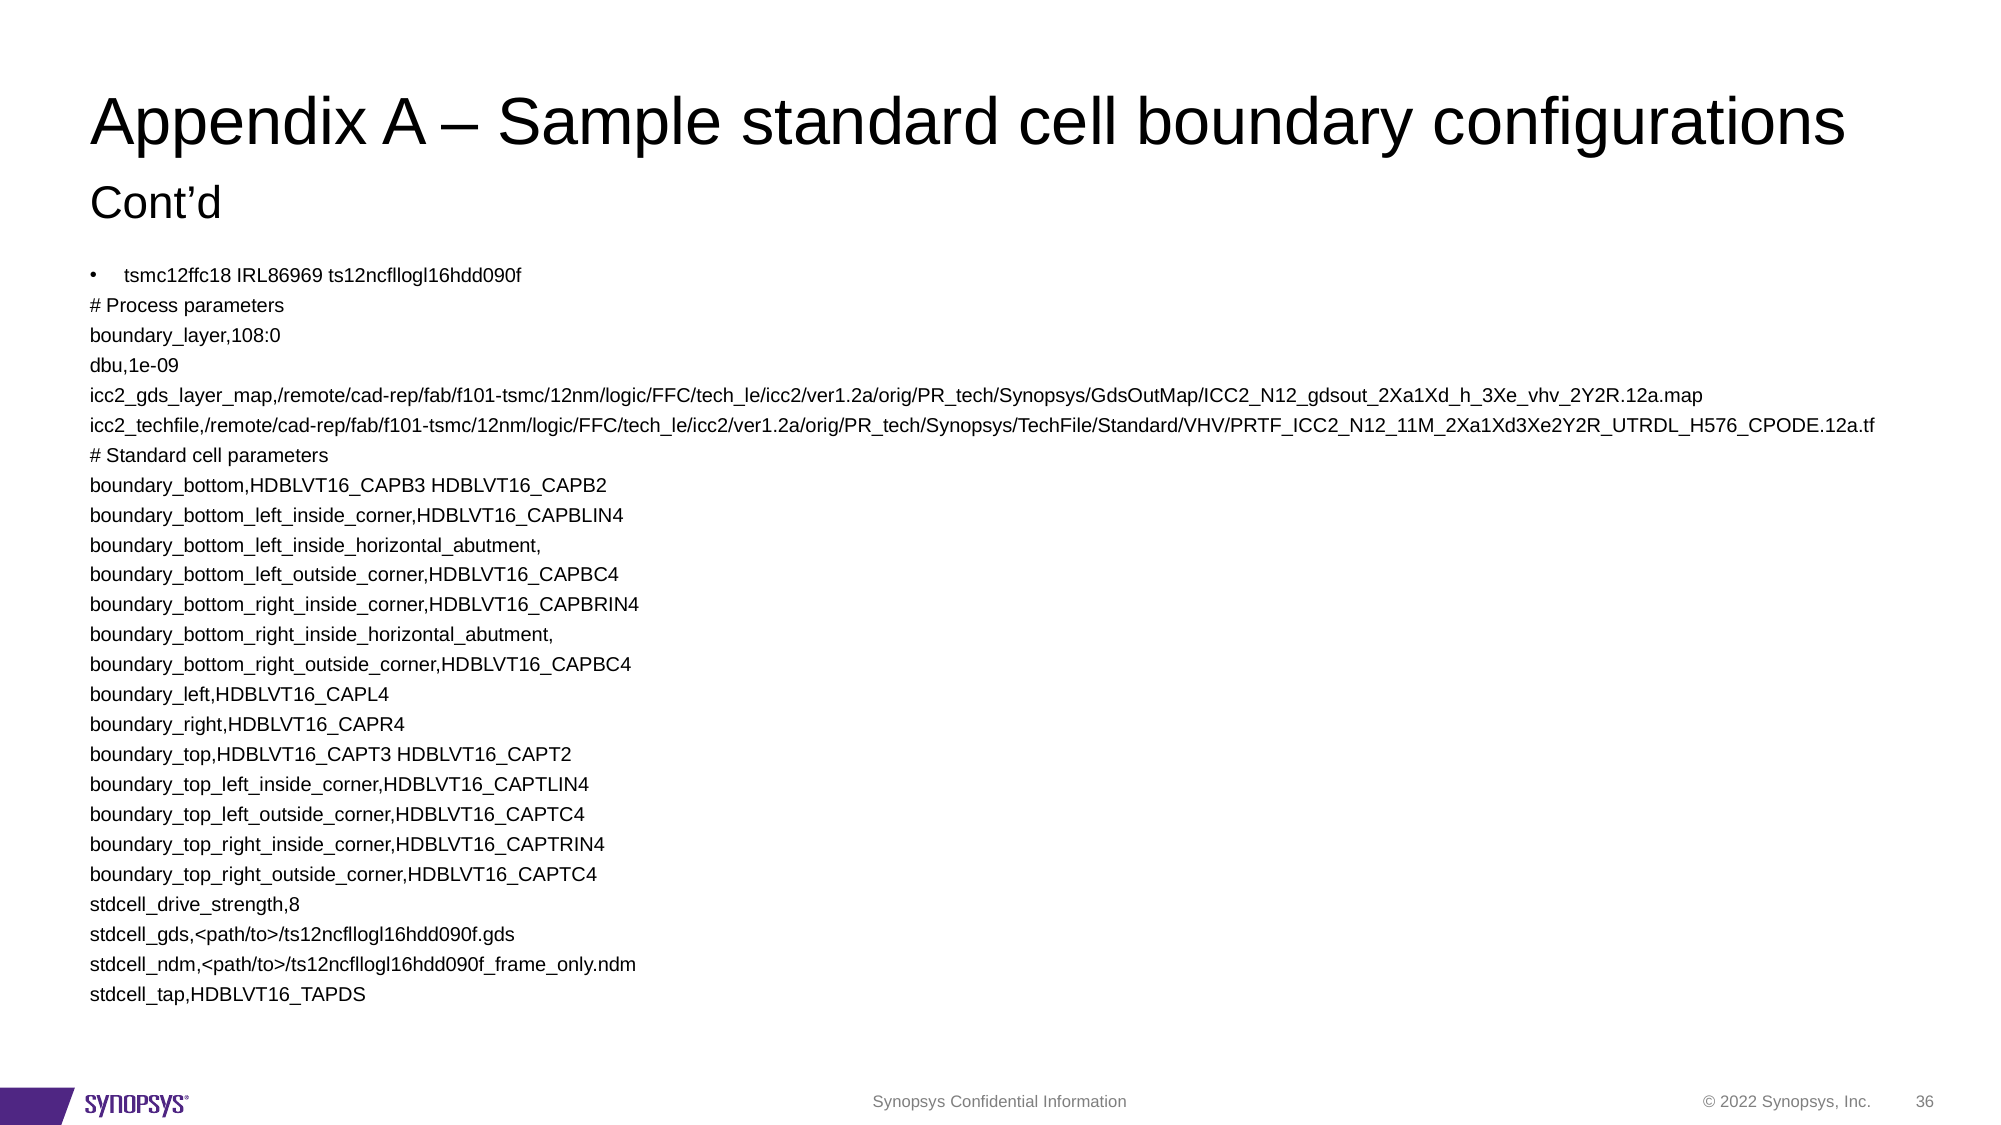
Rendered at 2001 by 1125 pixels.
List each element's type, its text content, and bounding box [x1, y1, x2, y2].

list Cont’d [74, 164, 1925, 225]
list tsmc12ffc18 IRL86969 ts12ncfllogl16hdd090f # Process parameters boundary_layer,108:0 dbu,1e-09 icc2_gds_layer_map,/remote/cad-rep/fab/f101-tsmc/12nm/logic/FFC/tech_le/icc2/ver1.2a/orig/PR_tech/Synopsys/GdsOutMap/ICC2_N12_gdsout_2Xa1Xd_h_3Xe_vhv_2Y2R.12a.map icc2_techfile,/remote/cad-rep/fab/f101-tsmc/12nm/logic/FFC/tech_le/icc2/ver1.2a/orig/PR_tech/Synopsys/TechFile/Standard/VHV/PRTF_ICC2_N12_11M_2Xa1Xd3Xe2Y2R_UTRDL_H576_CPODE.12a.tf # Standard cell parameters boundary_bottom,HDBLVT16_CAPB3 HDBLVT16_CAPB2 boundary_bottom_left_inside_corner,HDBLVT16_CAPBLIN4 boundary_bottom_left_inside_horizontal_abutment, boundary_bottom_left_outside_corner,HDBLVT16_CAPBC4 boundary_bottom_right_inside_corner,HDBLVT16_CAPBRIN4 boundary_bottom_right_inside_horizontal_abutment, boundary_bottom_right_outside_corner,HDBLVT16_CAPBC4 boundary_left,HDBLVT16_CAPL4 boundary_right,HDBLVT16_CAPR4 boundary_top,HDBLVT16_CAPT3 HDBLVT16_CAPT2 boundary_top_left_inside_corner,HDBLVT16_CAPTLIN4 boundary_top_left_outside_corner,HDBLVT16_CAPTC4 boundary_top_right_inside_corner,HDBLVT16_CAPTRIN4 boundary_top_right_outside_corner,HDBLVT16_CAPTC4 stdcell_drive_strength,8 stdcell_gds,<path/to>/ts12ncfllogl16hdd090f.gds stdcell_ndm,<path/to>/ts12ncfllogl16hdd090f_frame_only.ndm stdcell_tap,HDBLVT16_TAPDS [74, 254, 1925, 1050]
title Appendix A – Sample standard cell boundary configurations [75, 0, 1926, 165]
